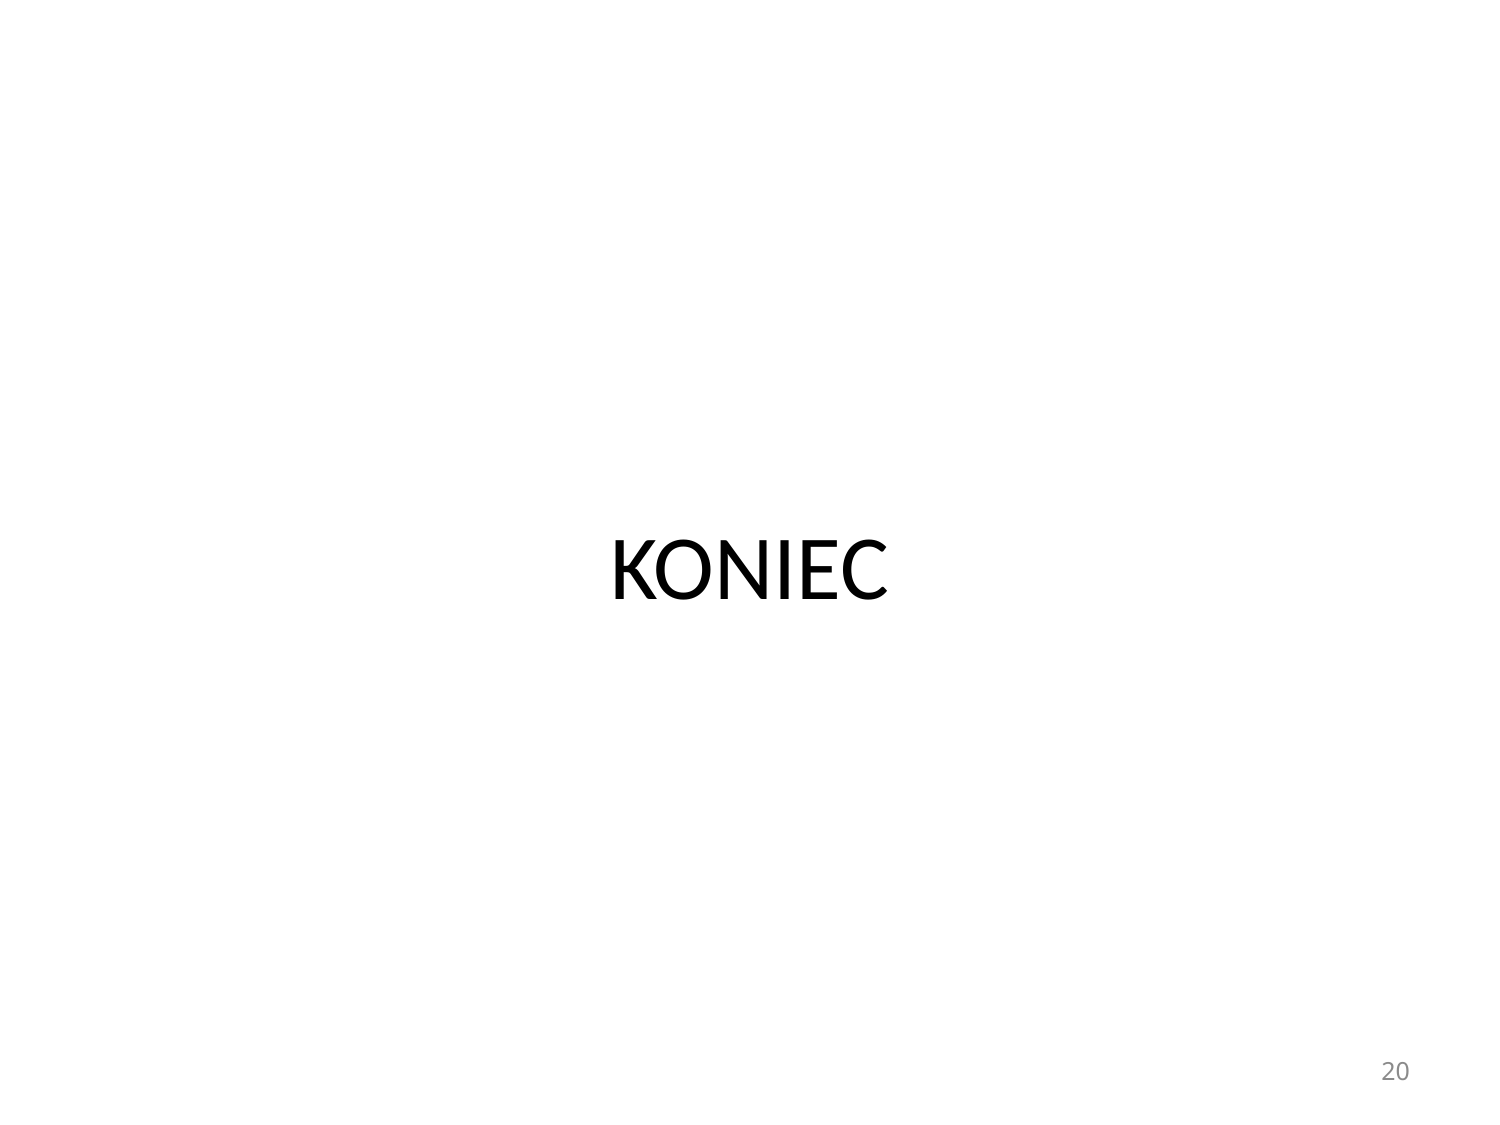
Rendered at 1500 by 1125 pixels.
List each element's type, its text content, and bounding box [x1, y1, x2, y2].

slide_number 20 [1074, 1042, 1425, 1103]
title KONIEC [74, 468, 1426, 657]
